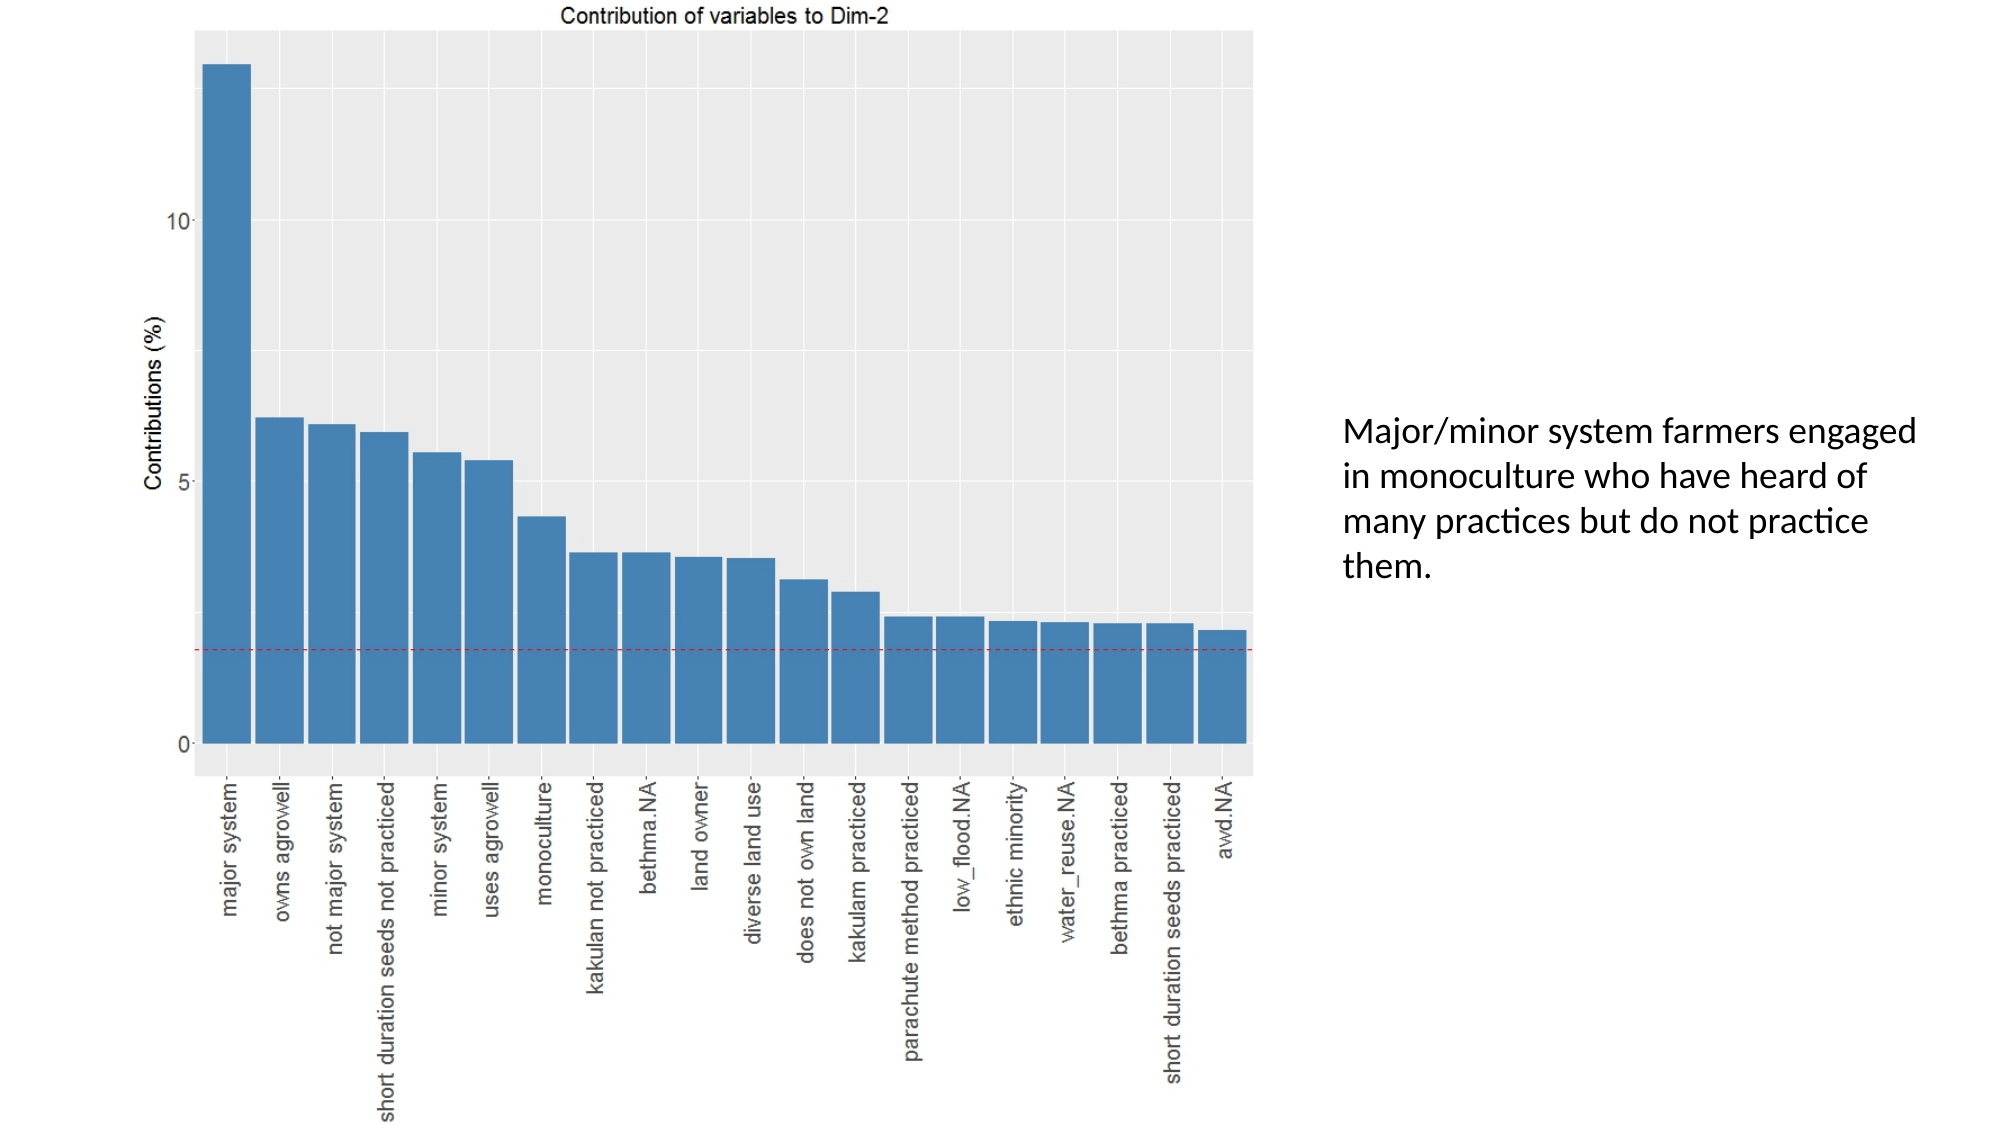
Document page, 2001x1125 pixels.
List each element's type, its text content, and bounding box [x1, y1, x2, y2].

picture [134, 0, 1260, 1125]
text_box Major/minor system farmers engaged in monoculture who have heard of many practices but do not practice them. [1327, 398, 1949, 594]
